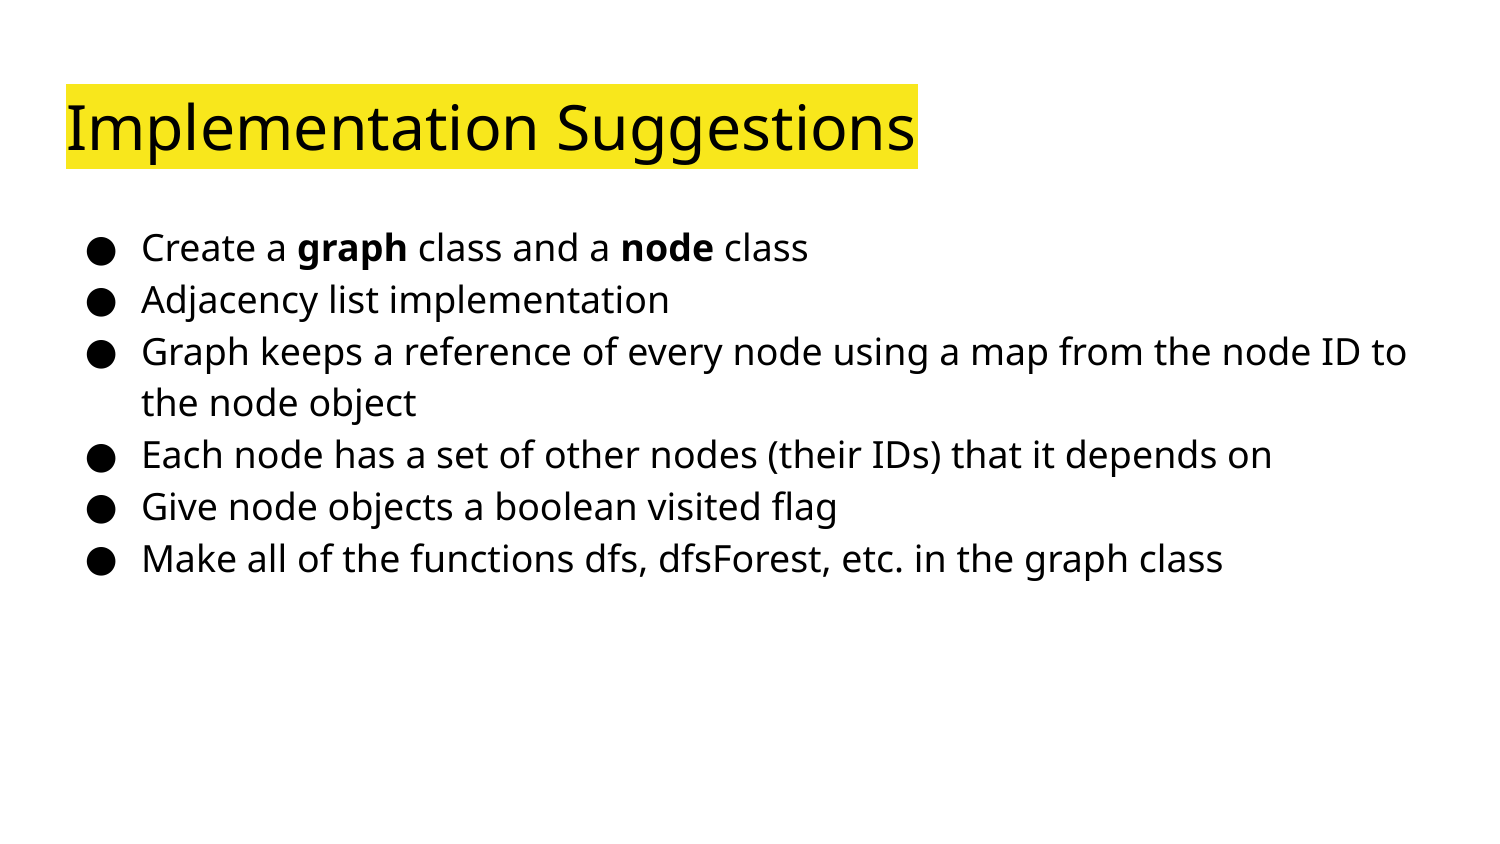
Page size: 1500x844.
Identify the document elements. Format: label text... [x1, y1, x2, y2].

list Create a graph class and a node class Adjacency list implementation Graph keeps a reference of every node using a map from the node ID to the node object Each node has a set of other nodes (their IDs) that it depends on Give node objects a boolean visited flag Make all of the functions dfs, dfsForest, etc. in the graph class [51, 202, 1449, 750]
title Implementation Suggestions [51, 72, 1449, 167]
